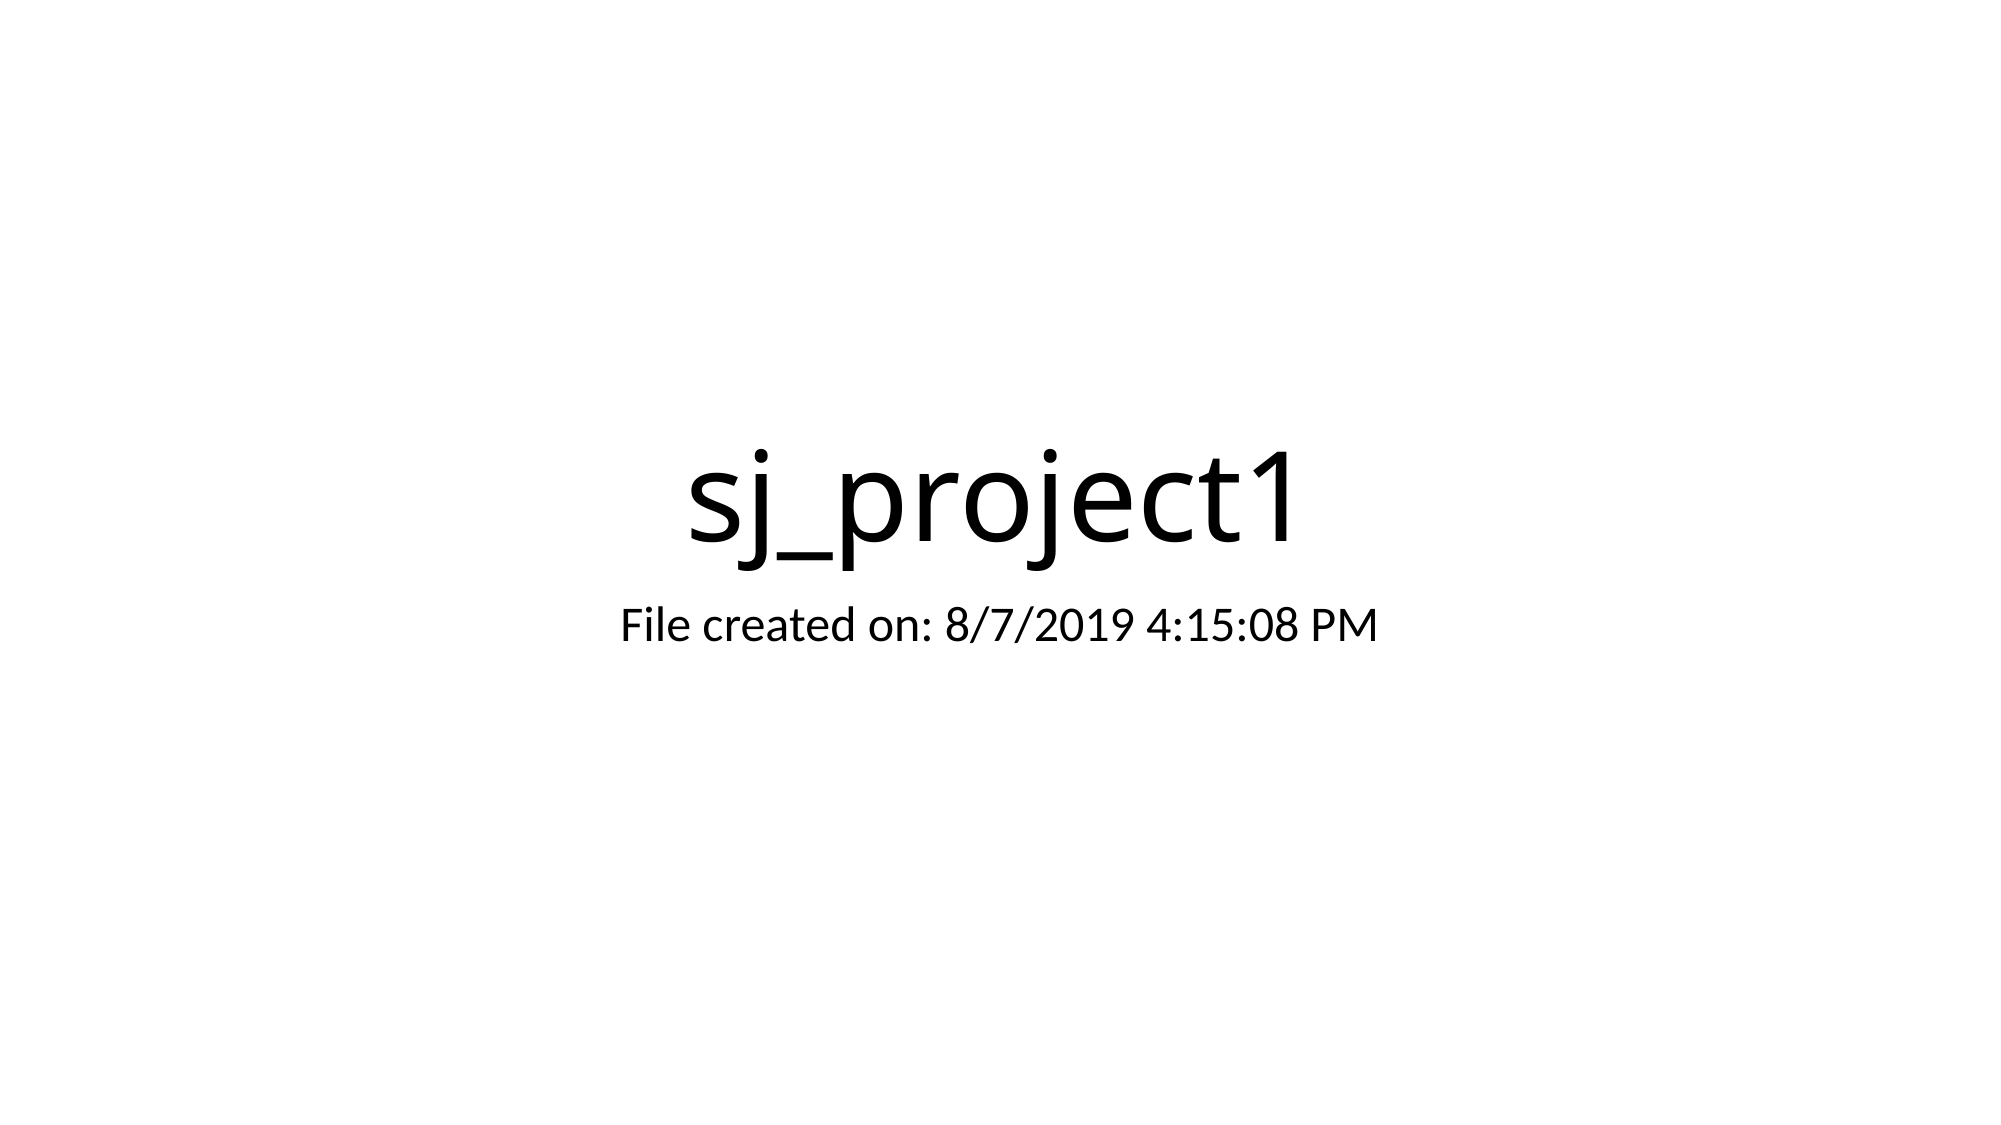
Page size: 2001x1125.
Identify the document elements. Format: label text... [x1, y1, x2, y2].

subtitle File created on: 8/7/2019 4:15:08 PM [249, 590, 1750, 863]
title sj_project1 [249, 184, 1750, 576]
